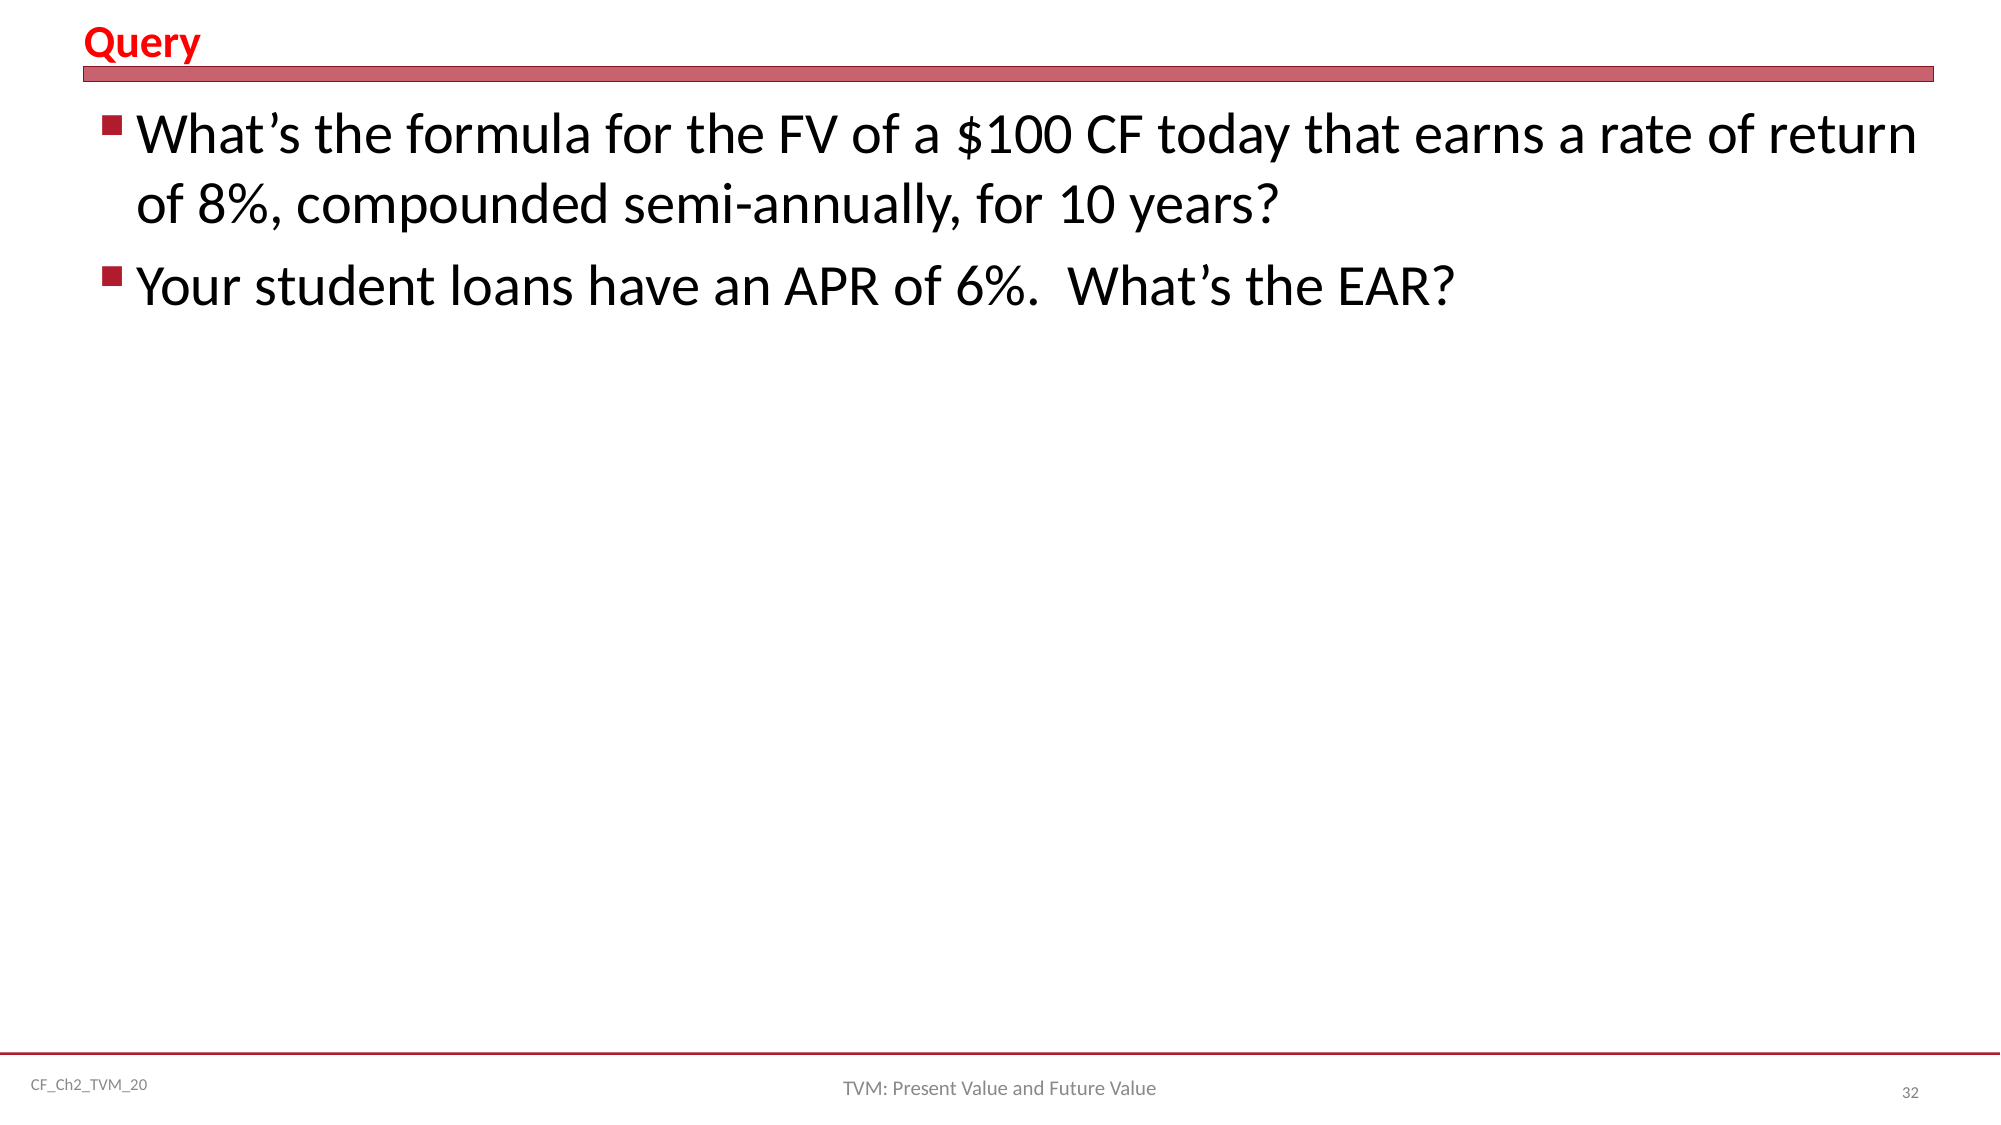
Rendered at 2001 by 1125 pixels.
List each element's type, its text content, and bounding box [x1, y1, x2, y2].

list What’s the formula for the FV of a $100 CF today that earns a rate of return of 8%, compounded semi-annually, for 10 years? Your student loans have an APR of 6%. What’s the EAR? [83, 87, 1934, 1041]
title Query [83, 6, 1935, 67]
slide_number 32 [1834, 1061, 1934, 1122]
footer TVM: Present Value and Future Value [683, 1056, 1317, 1117]
